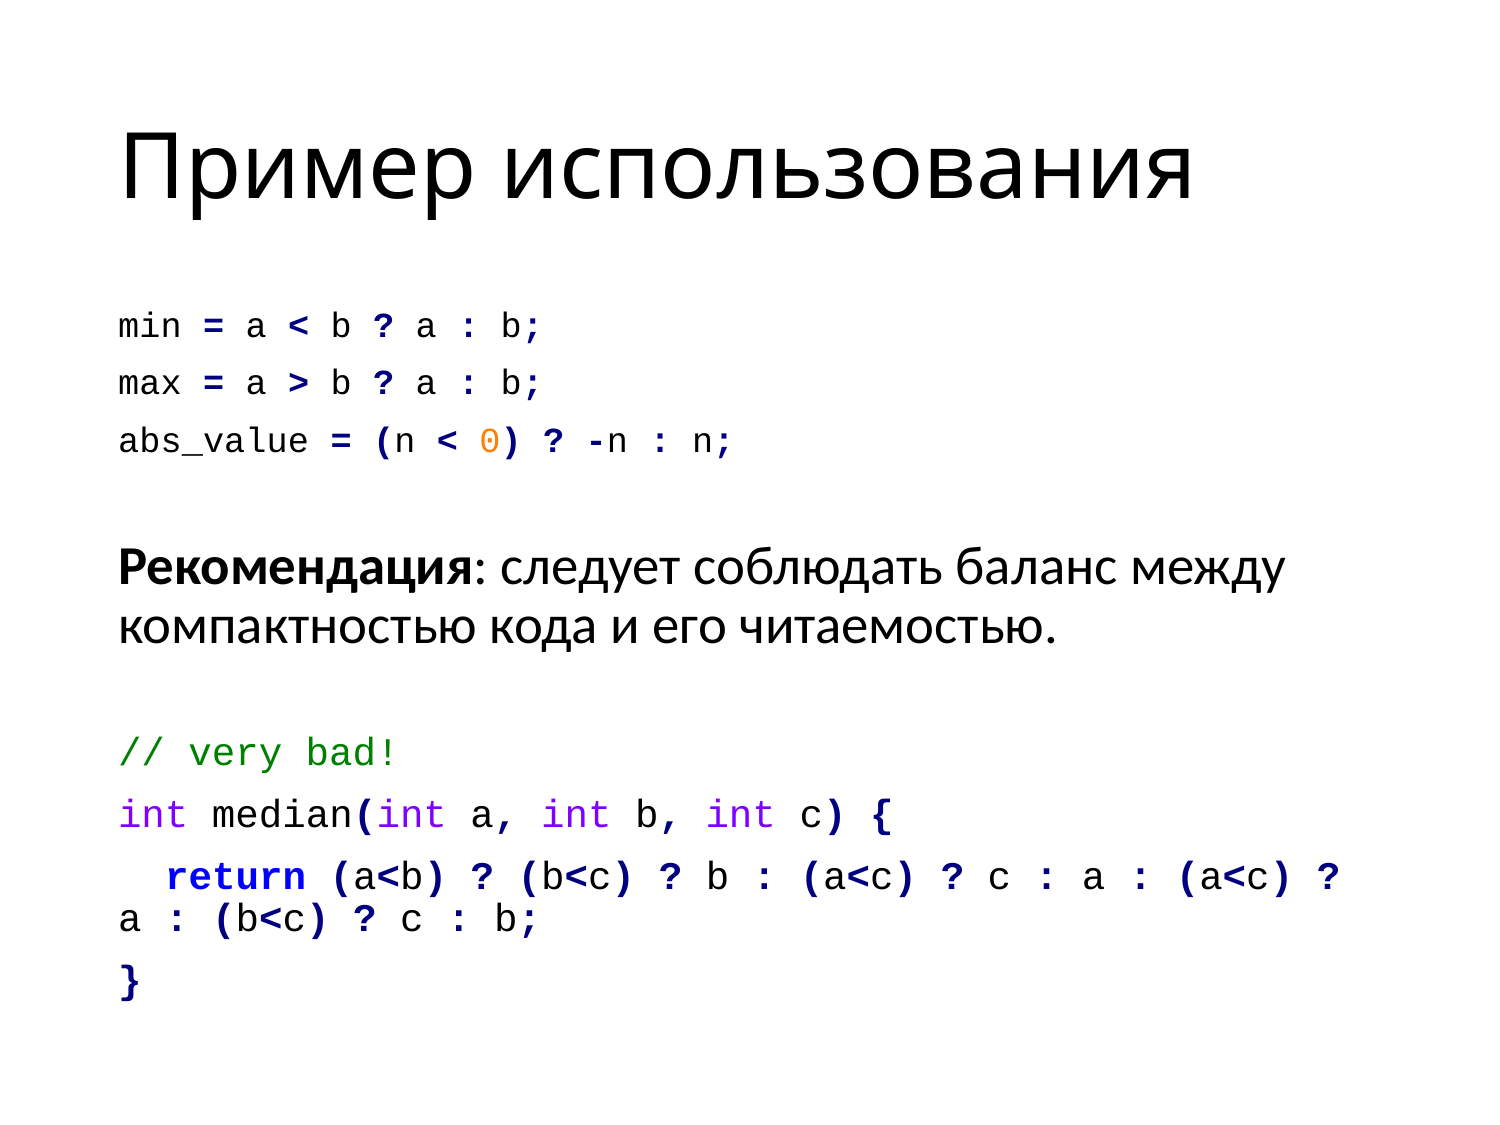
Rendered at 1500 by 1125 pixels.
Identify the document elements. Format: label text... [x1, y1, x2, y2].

list min = a < b ? a : b; max = a > b ? a : b; abs_value = (n < 0) ? -n : n; Рекомендация: следует соблюдать баланс между компактностью кода и его читаемостью. // very bad! int median(int a, int b, int c) { return (a<b) ? (b<c) ? b : (a<c) ? c : a : (a<c) ? a : (b<c) ? c : b; } [103, 299, 1397, 1014]
title Пример использования [103, 59, 1397, 278]
